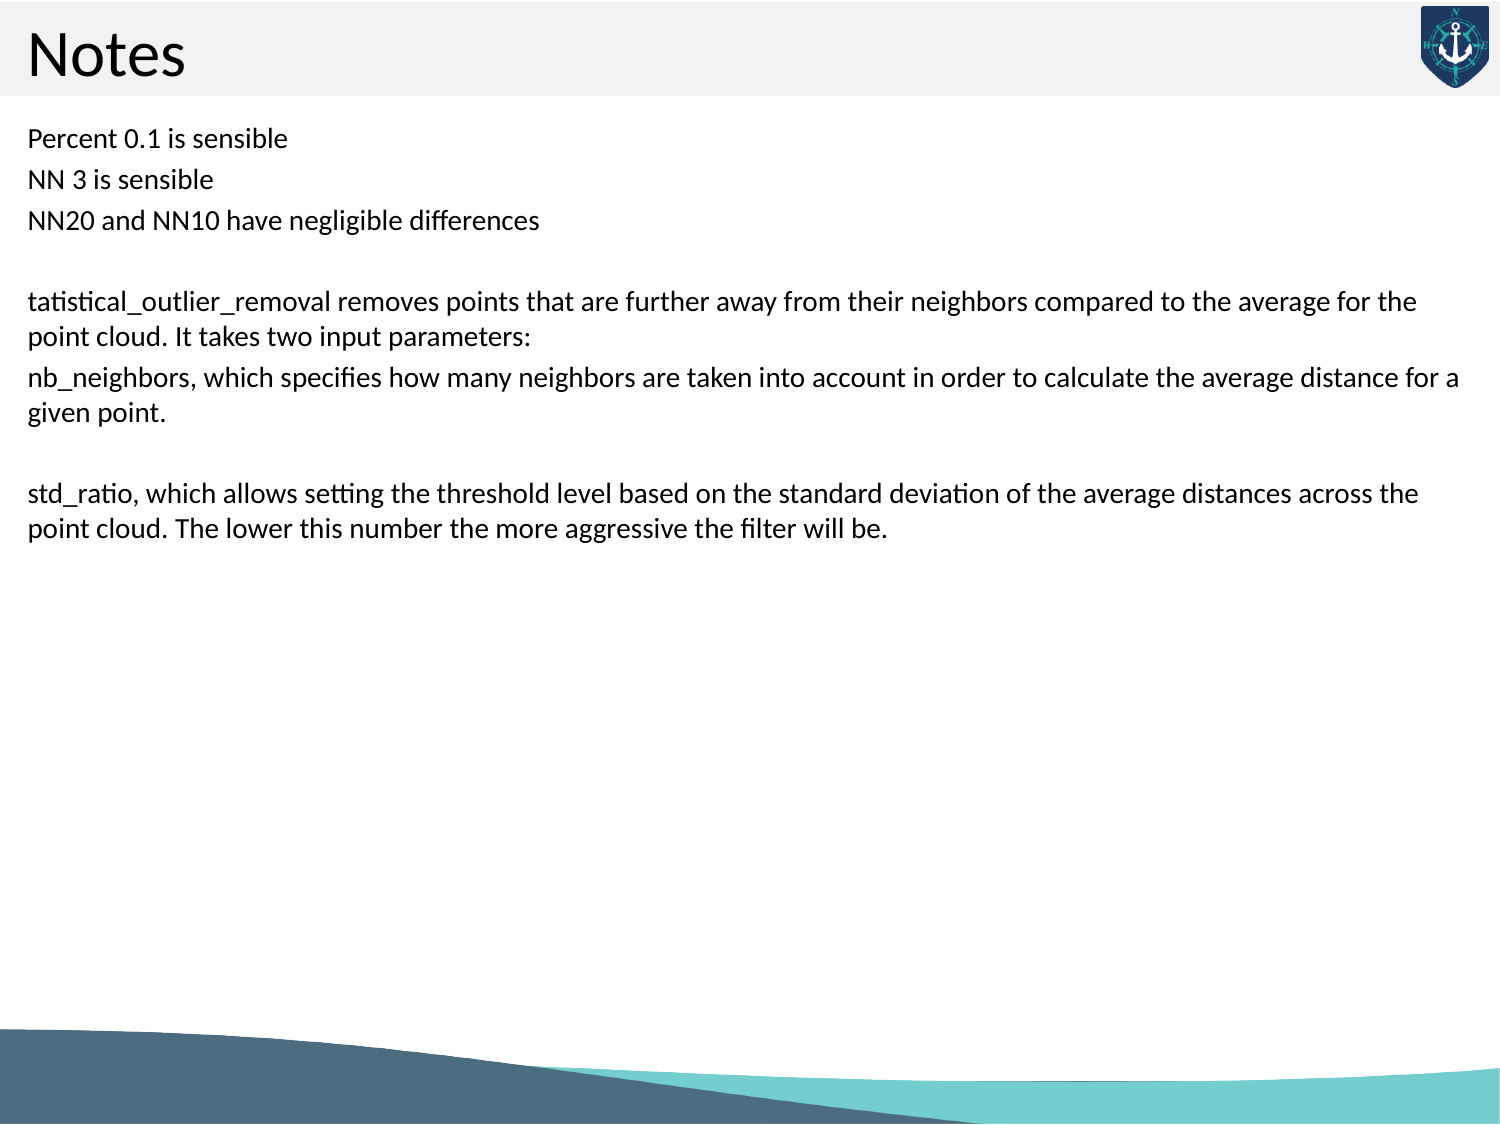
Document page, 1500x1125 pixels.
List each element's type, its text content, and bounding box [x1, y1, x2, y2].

list Percent 0.1 is sensible NN 3 is sensible NN20 and NN10 have negligible differences tatistical_outlier_removal removes points that are further away from their neighbors compared to the average for the point cloud. It takes two input parameters: nb_neighbors, which specifies how many neighbors are taken into account in order to calculate the average distance for a given point. std_ratio, which allows setting the threshold level based on the standard deviation of the average distances across the point cloud. The lower this number the more aggressive the filter will be. [12, 111, 1490, 951]
title Notes [12, 12, 1410, 88]
picture [1421, 6, 1489, 88]
picture [0, 1028, 1500, 1124]
